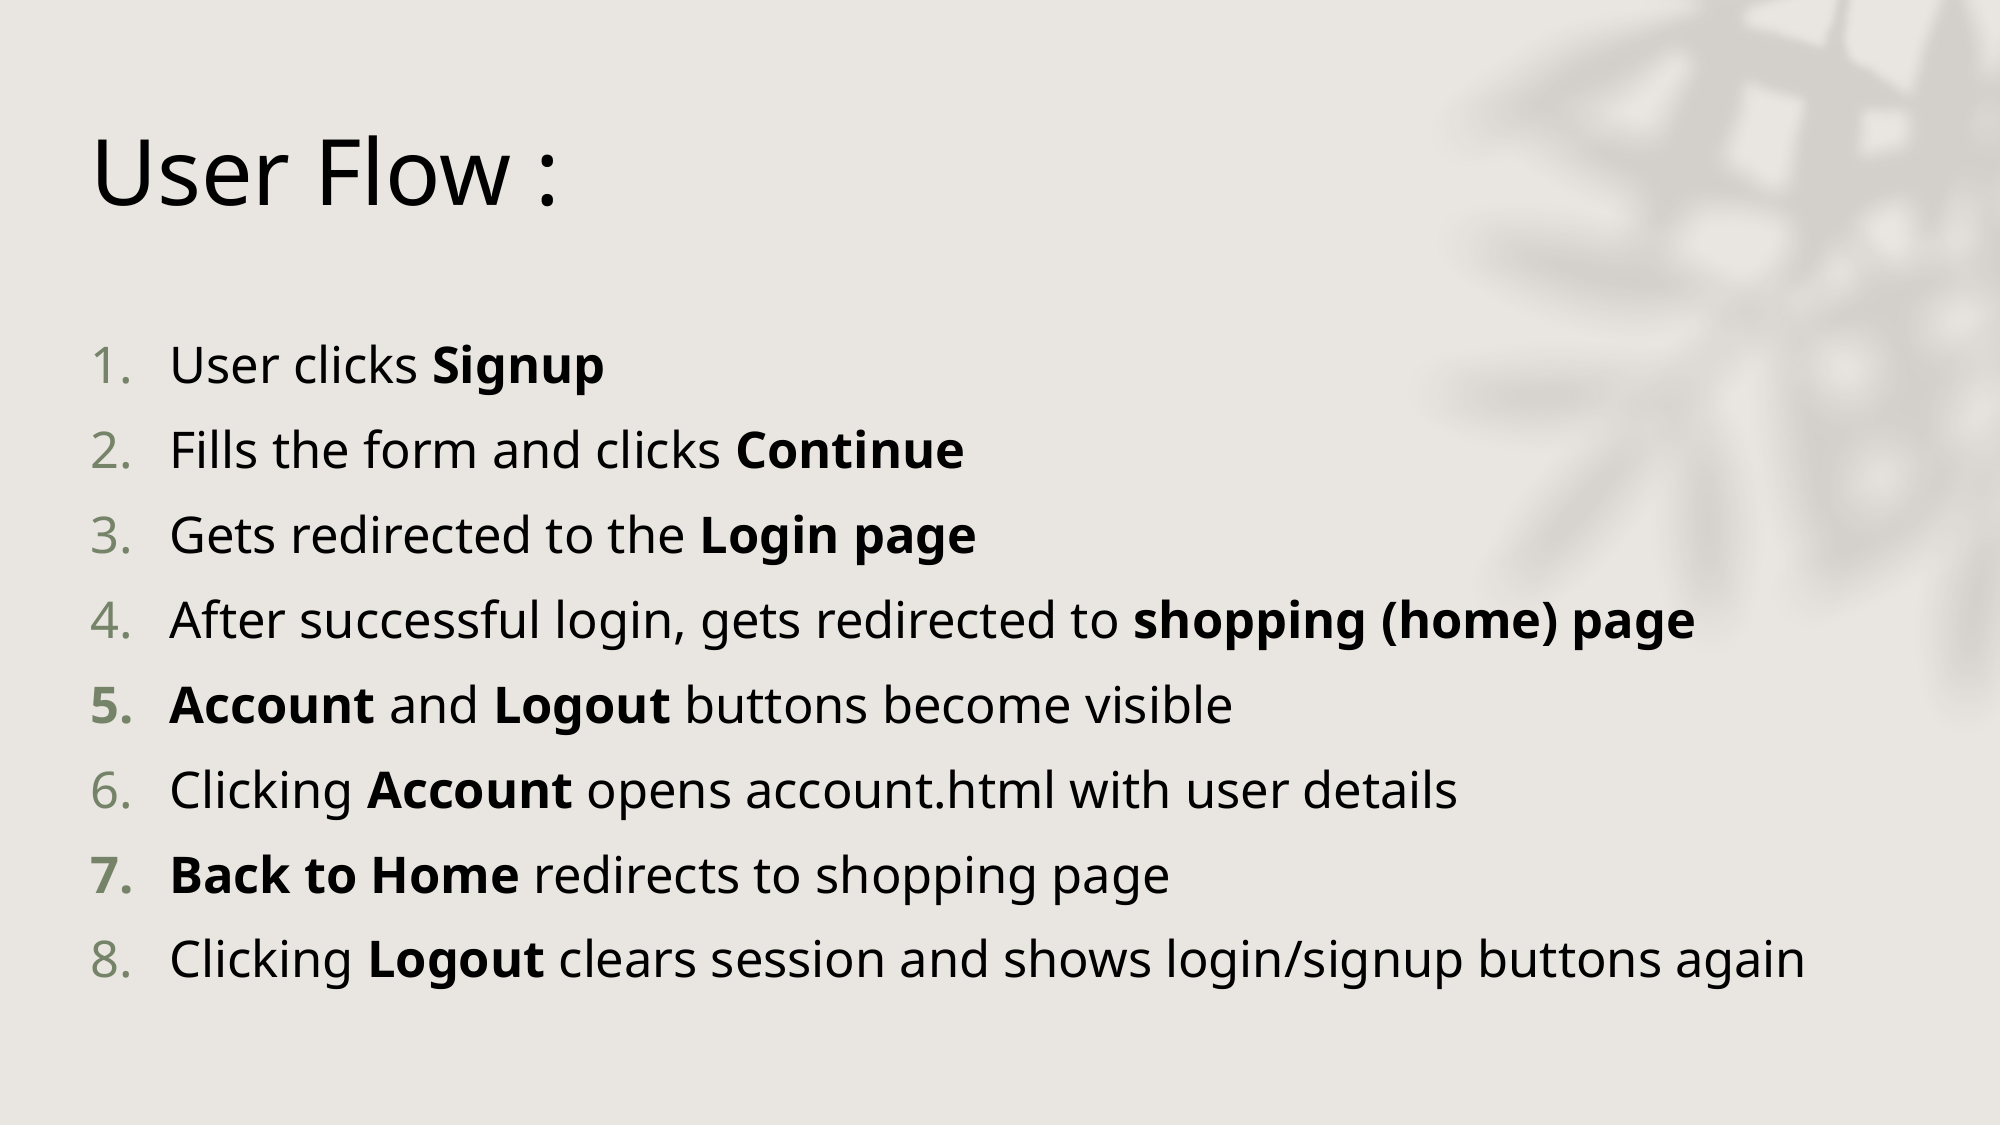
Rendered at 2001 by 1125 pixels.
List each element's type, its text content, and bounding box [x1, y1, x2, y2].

list User clicks Signup Fills the form and clicks Continue Gets redirected to the Login page After successful login, gets redirected to shopping (home) page Account and Logout buttons become visible Clicking Account opens account.html with user details Back to Home redirects to shopping page Clicking Logout clears session and shows login/signup buttons again [75, 319, 1925, 1009]
title User Flow : [75, 60, 1863, 278]
